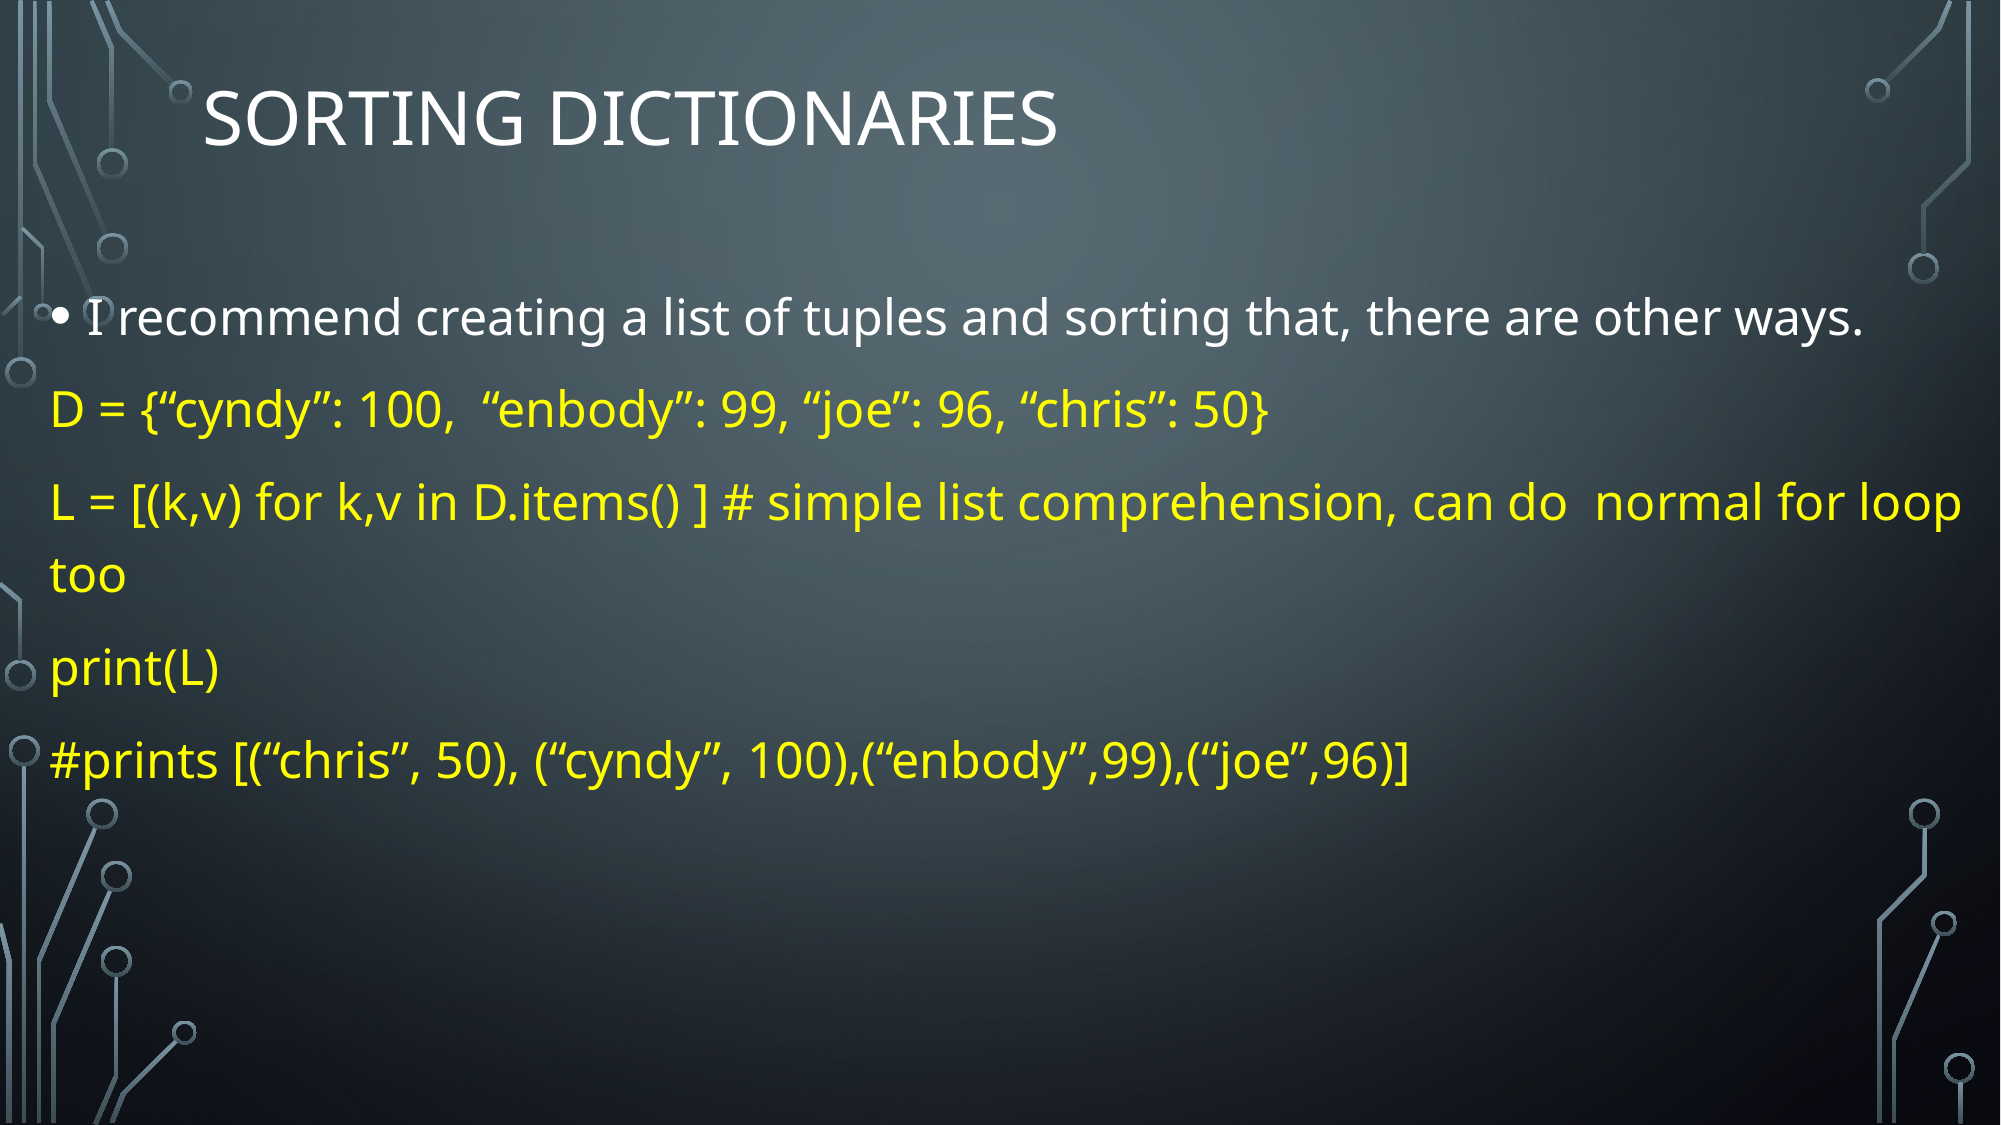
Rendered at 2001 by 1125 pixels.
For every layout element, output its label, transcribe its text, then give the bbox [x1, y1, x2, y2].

title Sorting Dictionaries [187, 0, 1813, 243]
list I recommend creating a list of tuples and sorting that, there are other ways. D = {“cyndy”: 100, “enbody”: 99, “joe”: 96, “chris”: 50} L = [(k,v) for k,v in D.items() ] # simple list comprehension, can do normal for loop too print(L) #prints [(“chris”, 50), (“cyndy”, 100),(“enbody”,99),(“joe”,96)] [34, 265, 2000, 1022]
